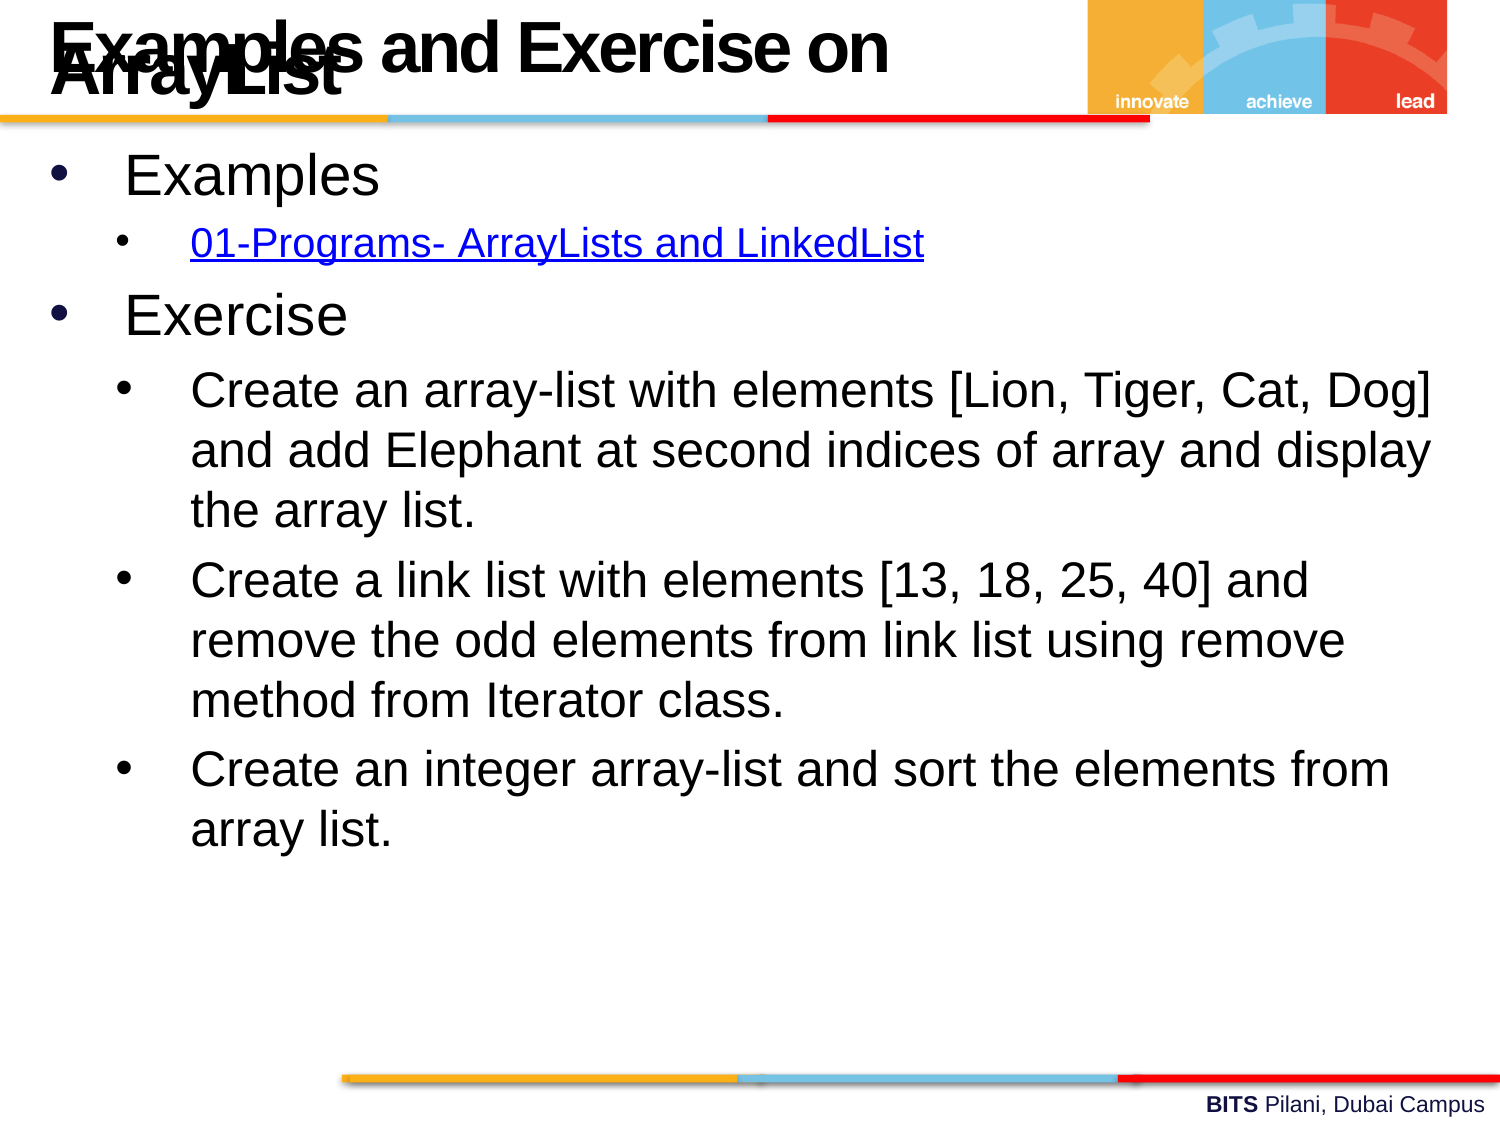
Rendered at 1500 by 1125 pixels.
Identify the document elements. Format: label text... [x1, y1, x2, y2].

picture [1087, 0, 1448, 114]
list Examples 01-Programs- ArrayLists and LinkedList Exercise Create an array-list with elements [Lion, Tiger, Cat, Dog] and add Elephant at second indices of array and display the array list. Create a link list with elements [13, 18, 25, 40] and remove the odd elements from link list using remove method from Iterator class. Create an integer array-list and sort the elements from array list. [34, 129, 1475, 1066]
list Examples and Exercise on ArrayList [34, 57, 1073, 118]
